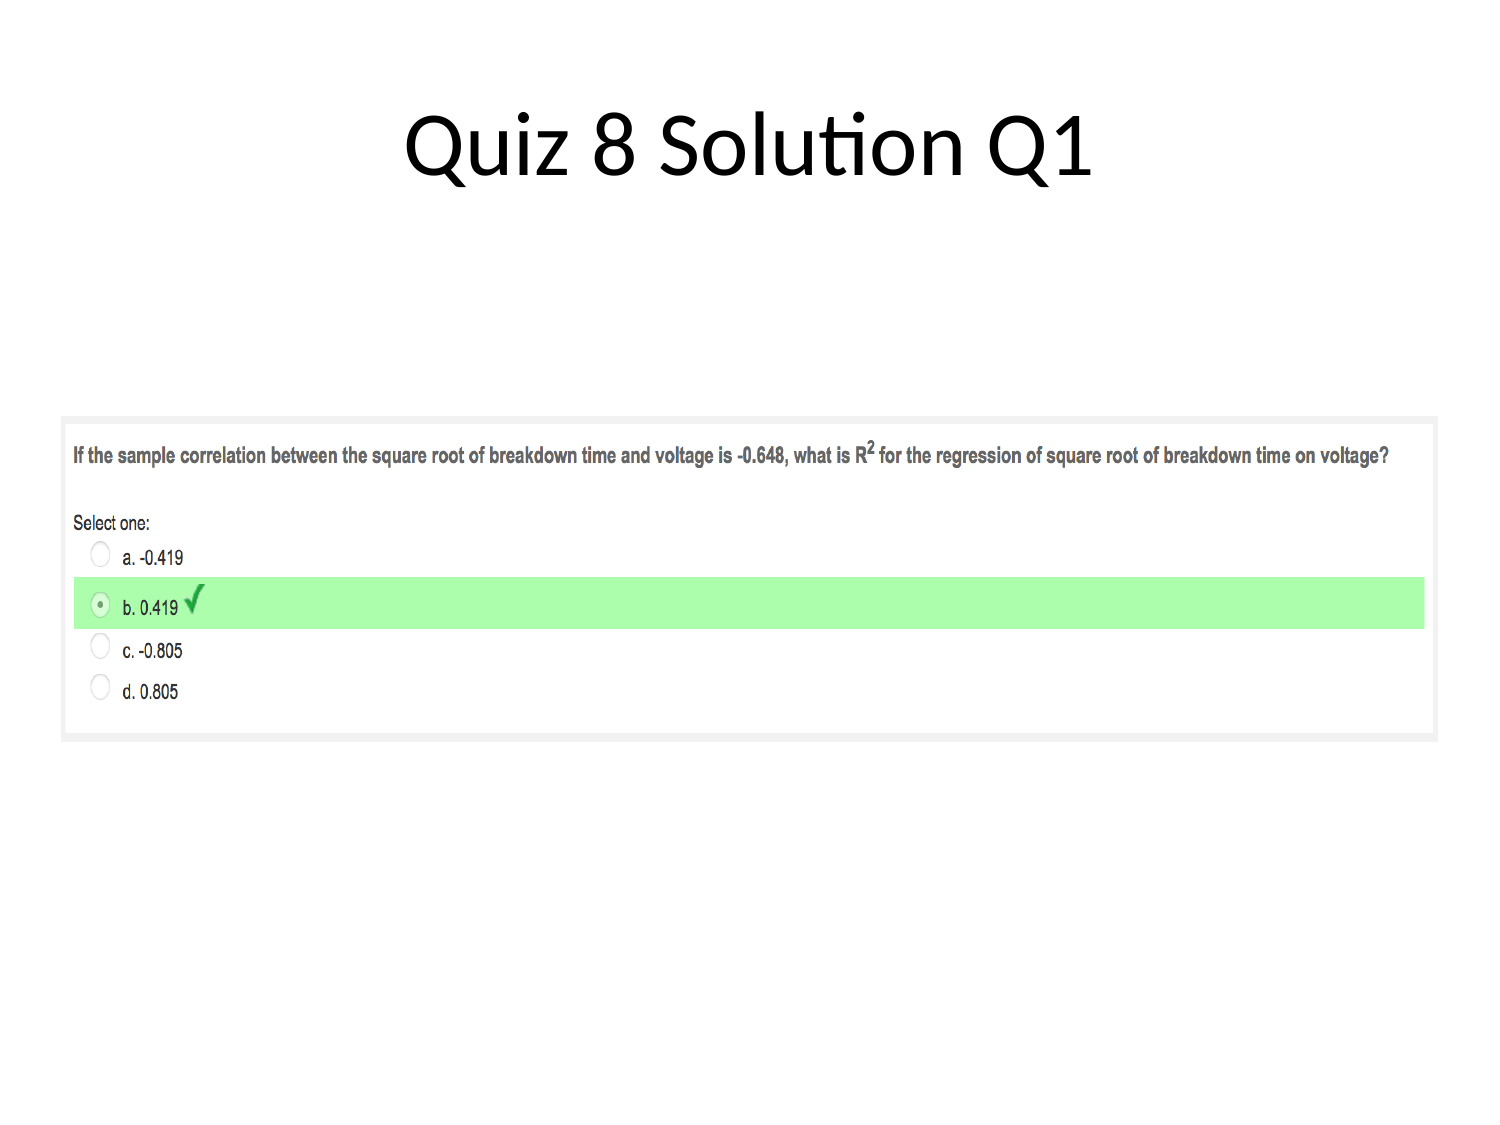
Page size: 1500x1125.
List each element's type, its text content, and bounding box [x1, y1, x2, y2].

title Quiz 8 Solution Q1 [75, 45, 1425, 233]
picture [61, 416, 1439, 742]
